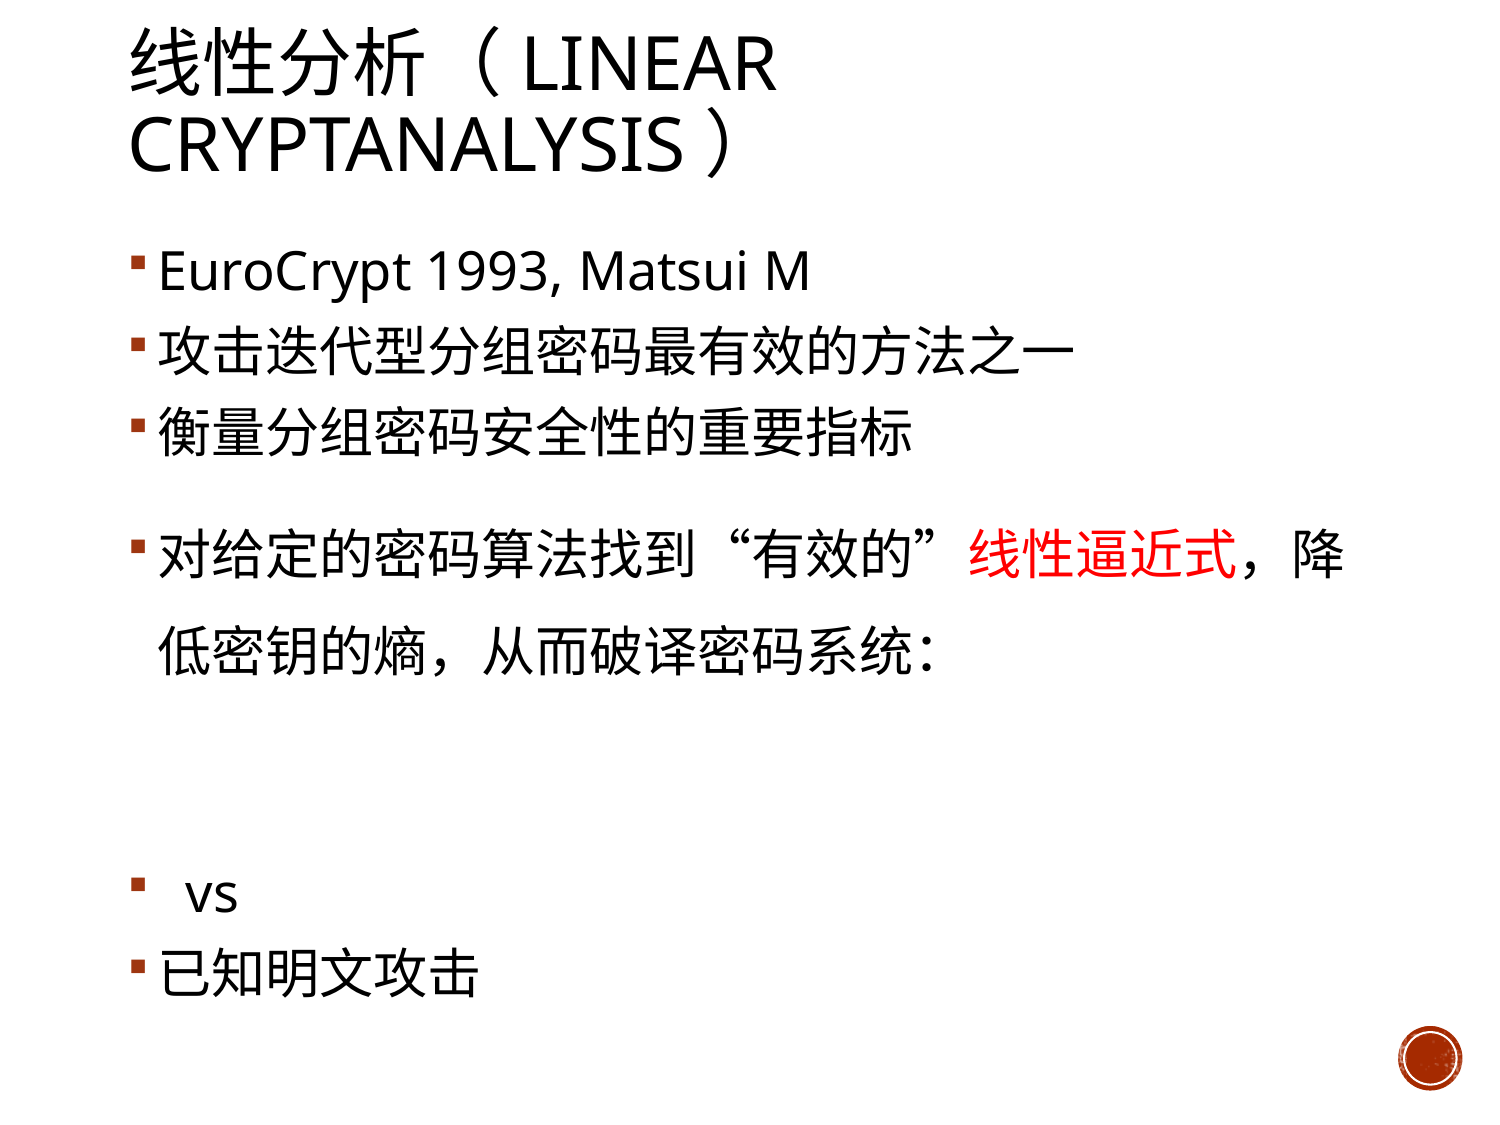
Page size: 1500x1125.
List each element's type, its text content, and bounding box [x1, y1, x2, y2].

title 线性分析（Linear Cryptanalysis） [112, 30, 1388, 184]
